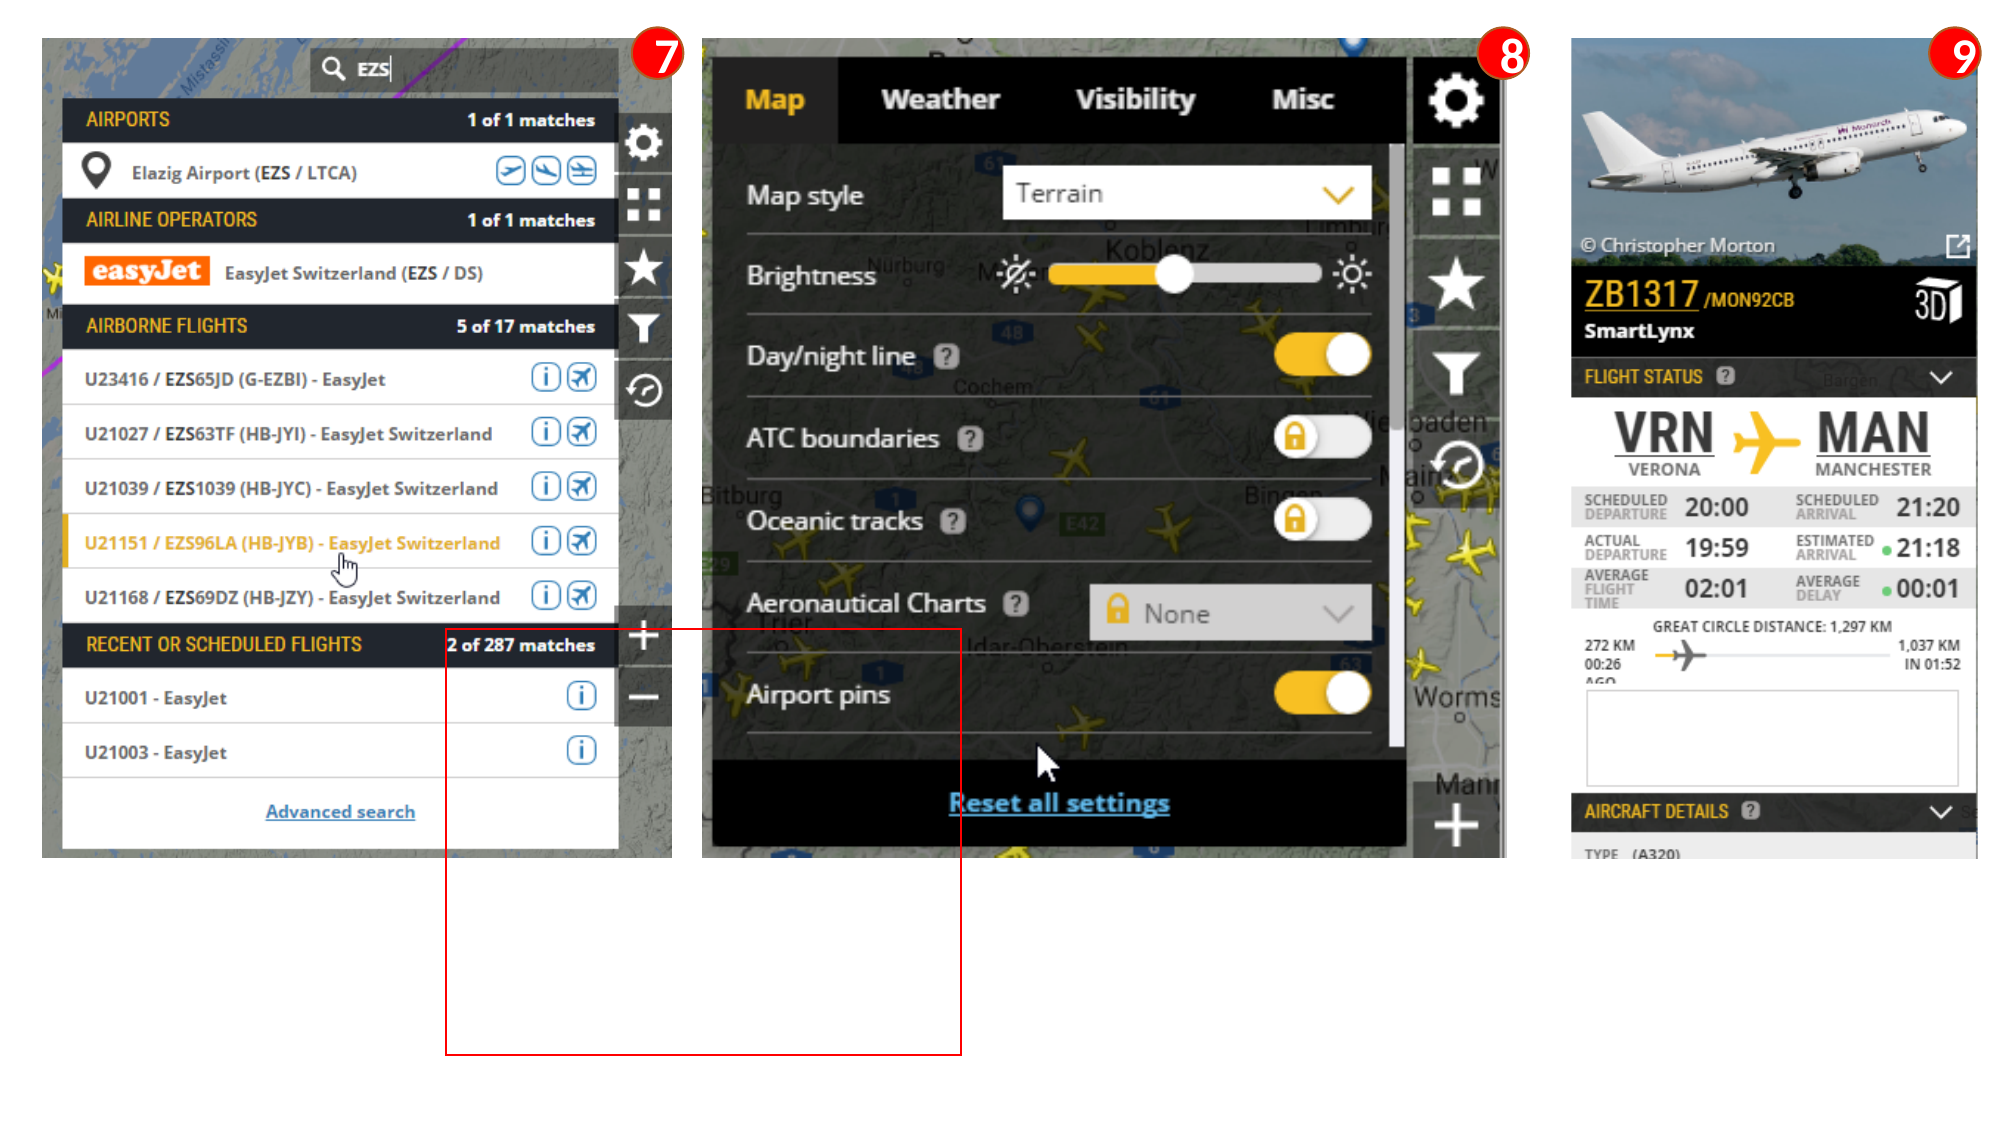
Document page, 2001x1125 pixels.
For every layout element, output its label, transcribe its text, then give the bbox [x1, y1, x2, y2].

text_box 8 [1481, 26, 1531, 80]
text_box 9 [1932, 26, 1977, 38]
picture [1571, 38, 1978, 859]
picture [702, 38, 1507, 858]
picture [41, 38, 672, 858]
text_box [445, 628, 962, 1056]
text_box 7 [635, 26, 685, 76]
text_box 9 [1978, 39, 1982, 67]
